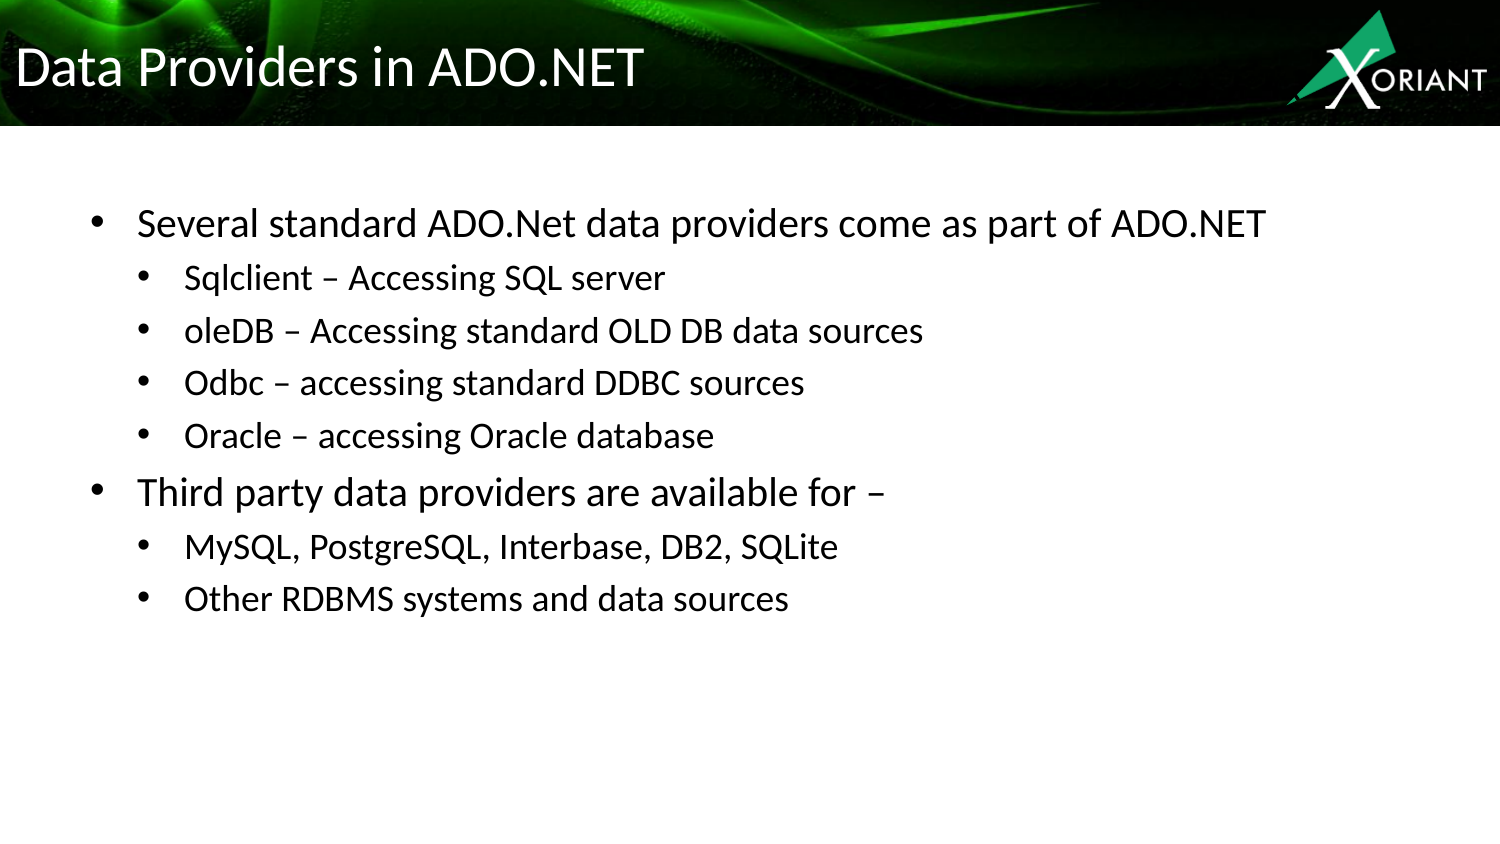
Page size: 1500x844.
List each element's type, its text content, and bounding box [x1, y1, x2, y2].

picture [1270, 0, 1500, 126]
list Several standard ADO.Net data providers come as part of ADO.NET Sqlclient – Accessing SQL server oleDB – Accessing standard OLD DB data sources Odbc – accessing standard DDBC sources Oracle – accessing Oracle database Third party data providers are available for – MySQL, PostgreSQL, Interbase, DB2, SQLite Other RDBMS systems and data sources [75, 188, 1394, 781]
title Data Providers in ADO.NET [0, 0, 1270, 126]
